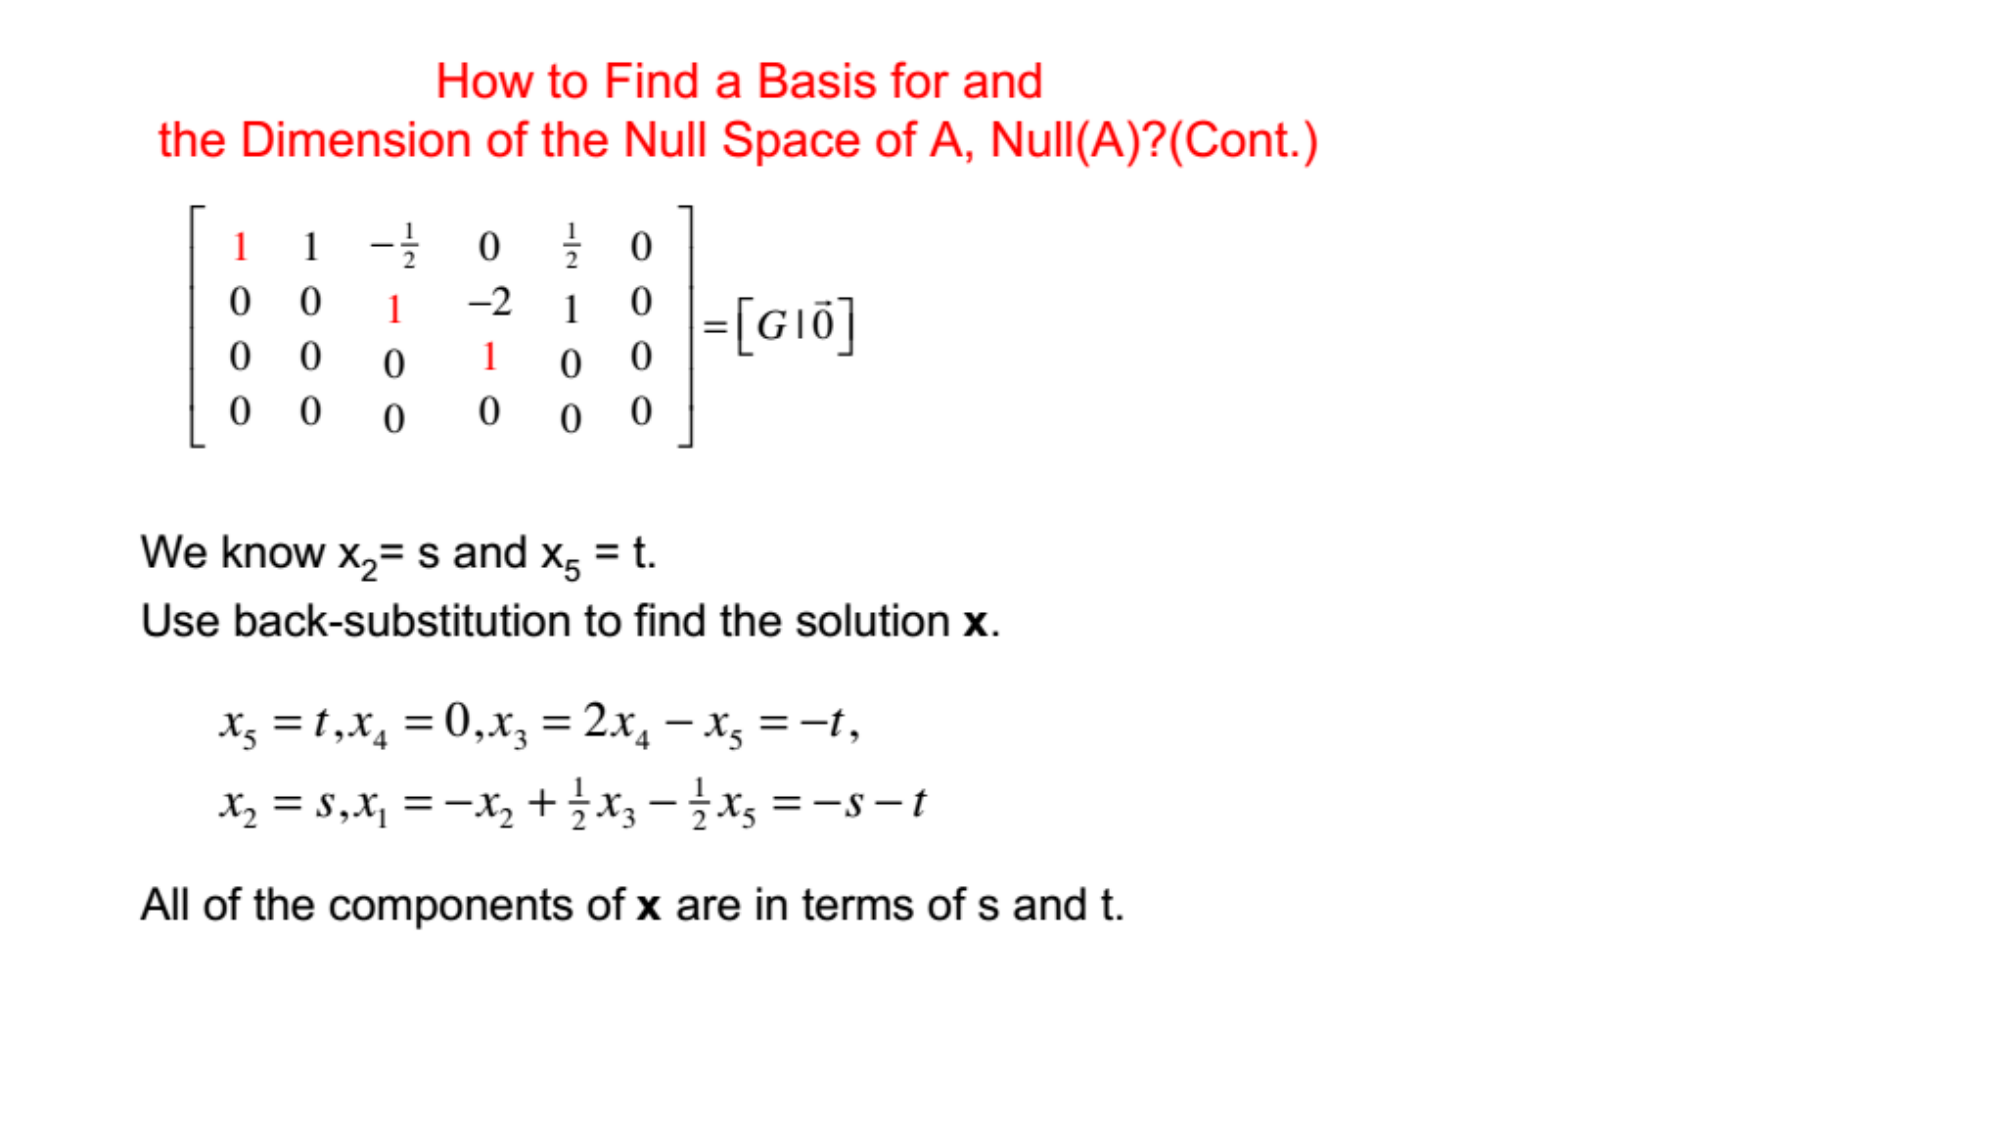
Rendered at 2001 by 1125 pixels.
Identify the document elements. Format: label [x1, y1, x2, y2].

picture [137, 59, 1329, 936]
